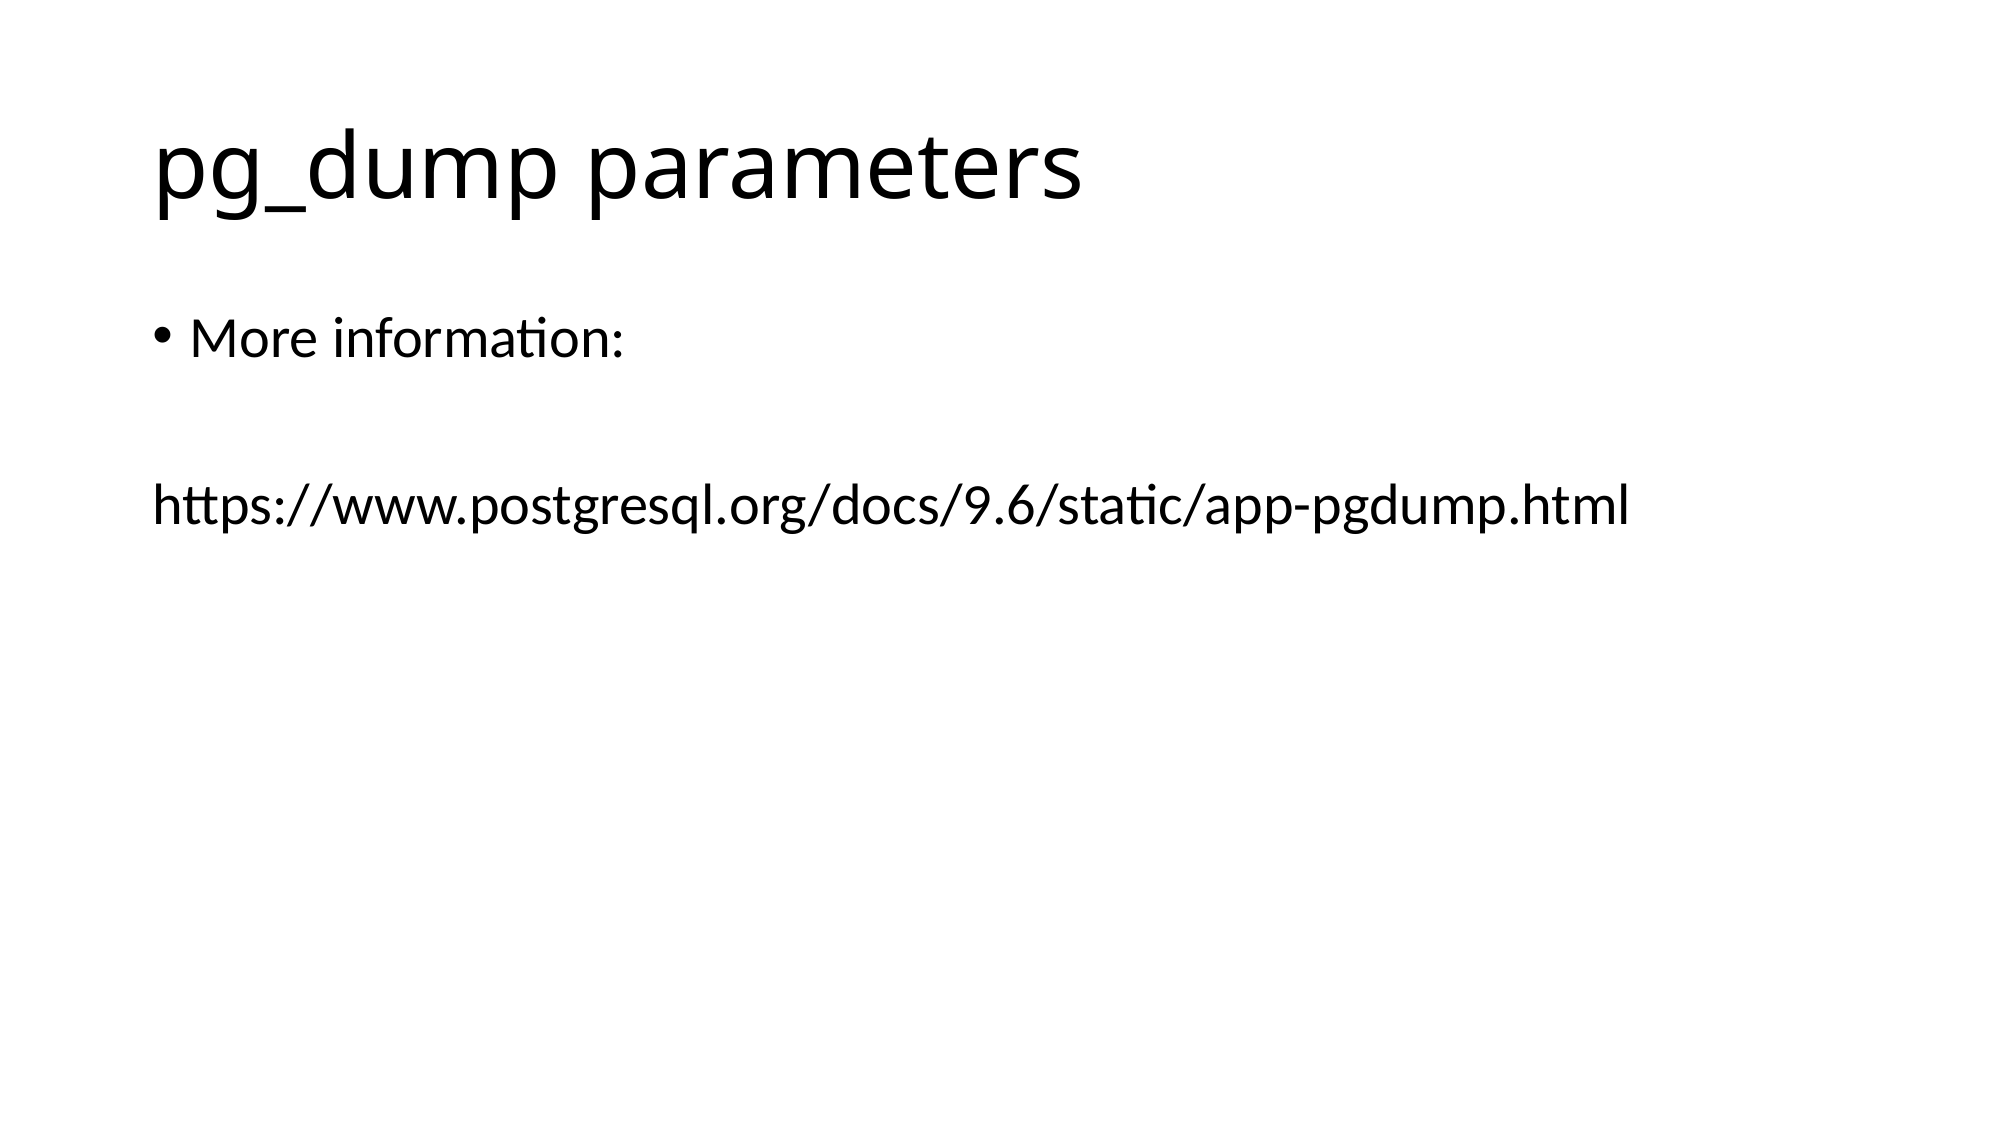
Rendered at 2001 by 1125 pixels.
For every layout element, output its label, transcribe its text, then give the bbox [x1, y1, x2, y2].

list More information: https://www.postgresql.org/docs/9.6/static/app-pgdump.html [137, 299, 1863, 1014]
title pg_dump parameters [137, 59, 1863, 278]
